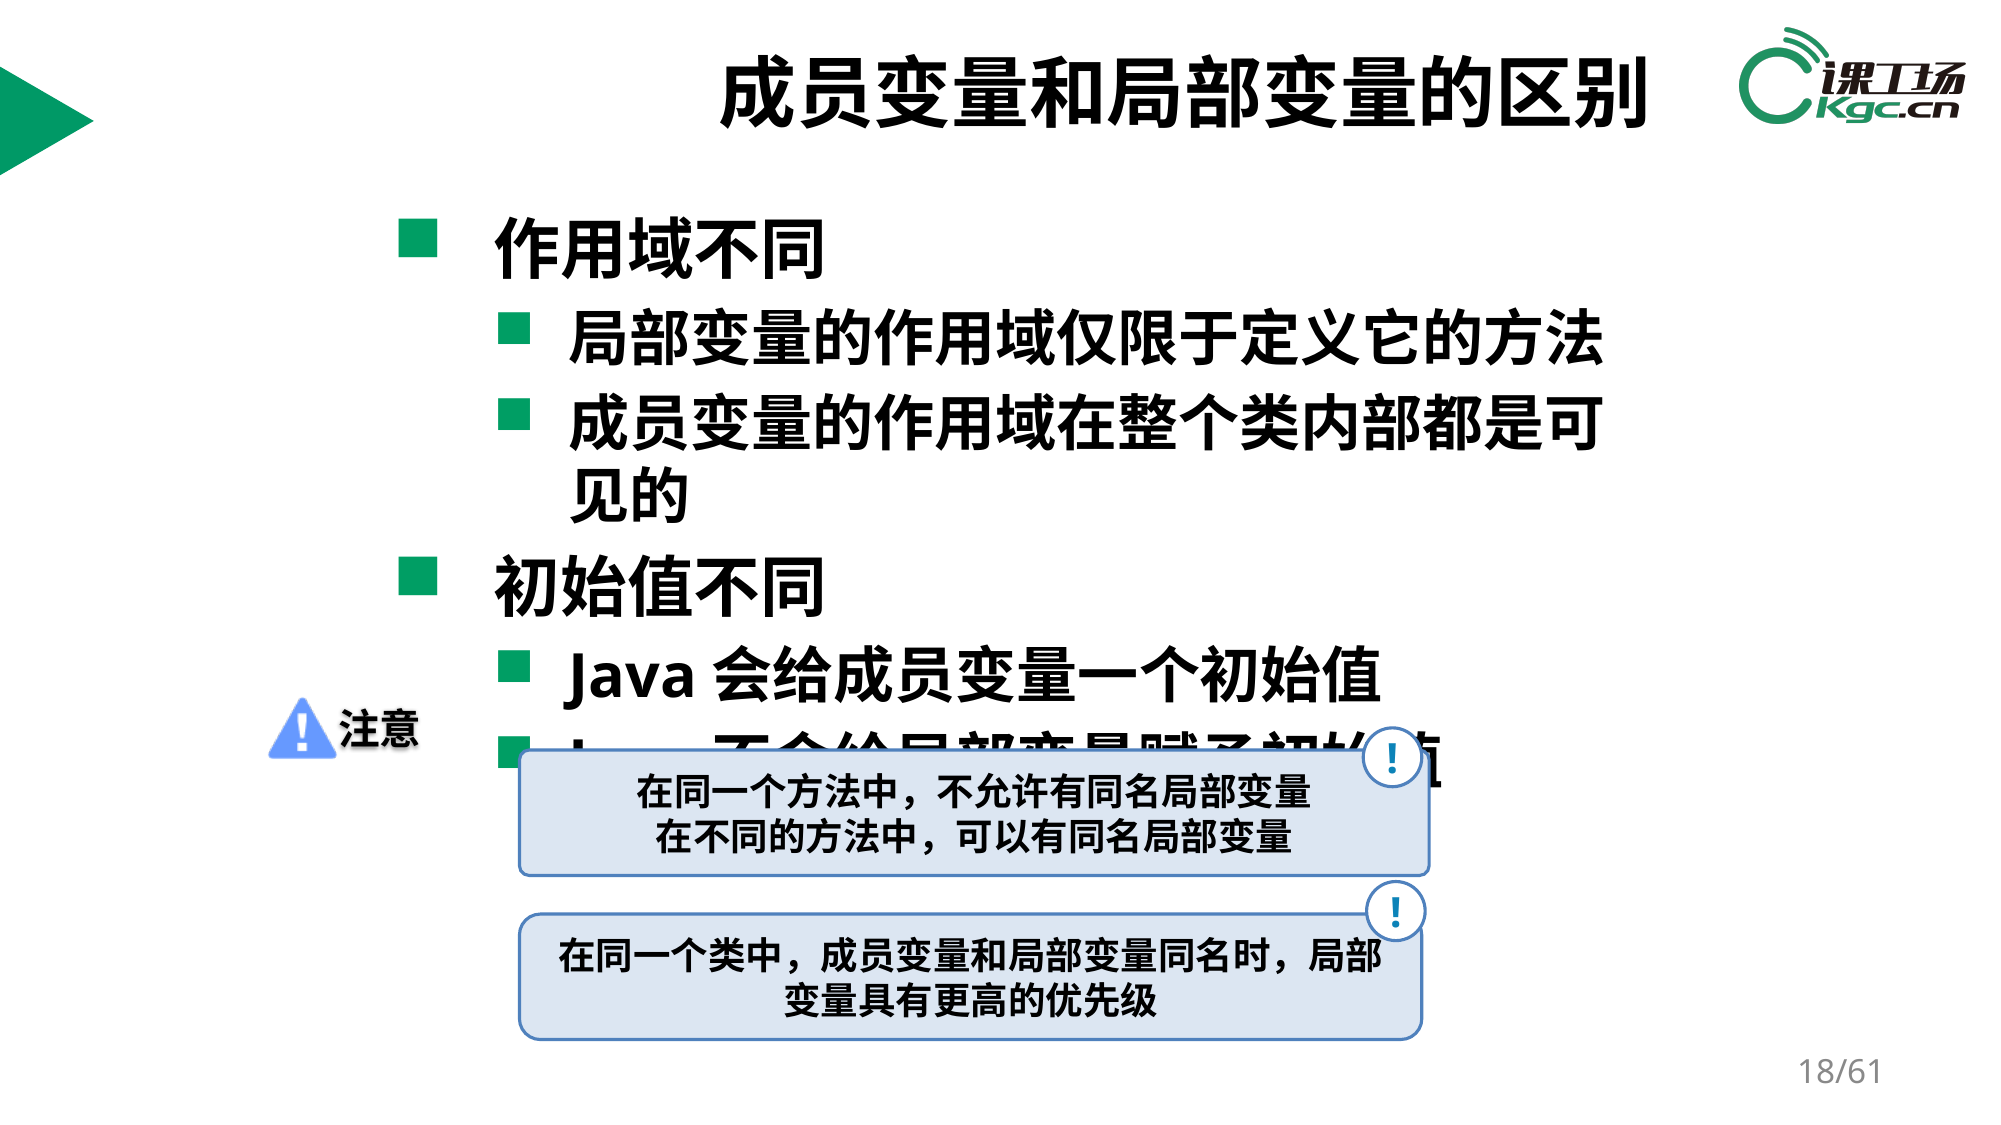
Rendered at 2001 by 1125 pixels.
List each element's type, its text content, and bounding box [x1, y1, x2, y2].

picture [1739, 27, 1966, 124]
text_box ! [1363, 727, 1422, 787]
title 成员变量和局部变量的区别 [703, 46, 1721, 133]
text_box ! [1366, 881, 1426, 941]
slide_number 18/61 [1433, 1042, 1901, 1104]
list 作用域不同 局部变量的作用域仅限于定义它的方法 成员变量的作用域在整个类内部都是可见的 初始值不同 Java会给成员变量一个初始值 Java不会给局部变量赋予初始值 [378, 199, 1633, 1043]
text_box 在同一个方法中，不允许有同名局部变量 在不同的方法中，可以有同名局部变量 [519, 749, 1430, 876]
text_box 在同一个类中，成员变量和局部变量同名时，局部变量具有更高的优先级 [519, 914, 1422, 1040]
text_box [263, 693, 438, 762]
